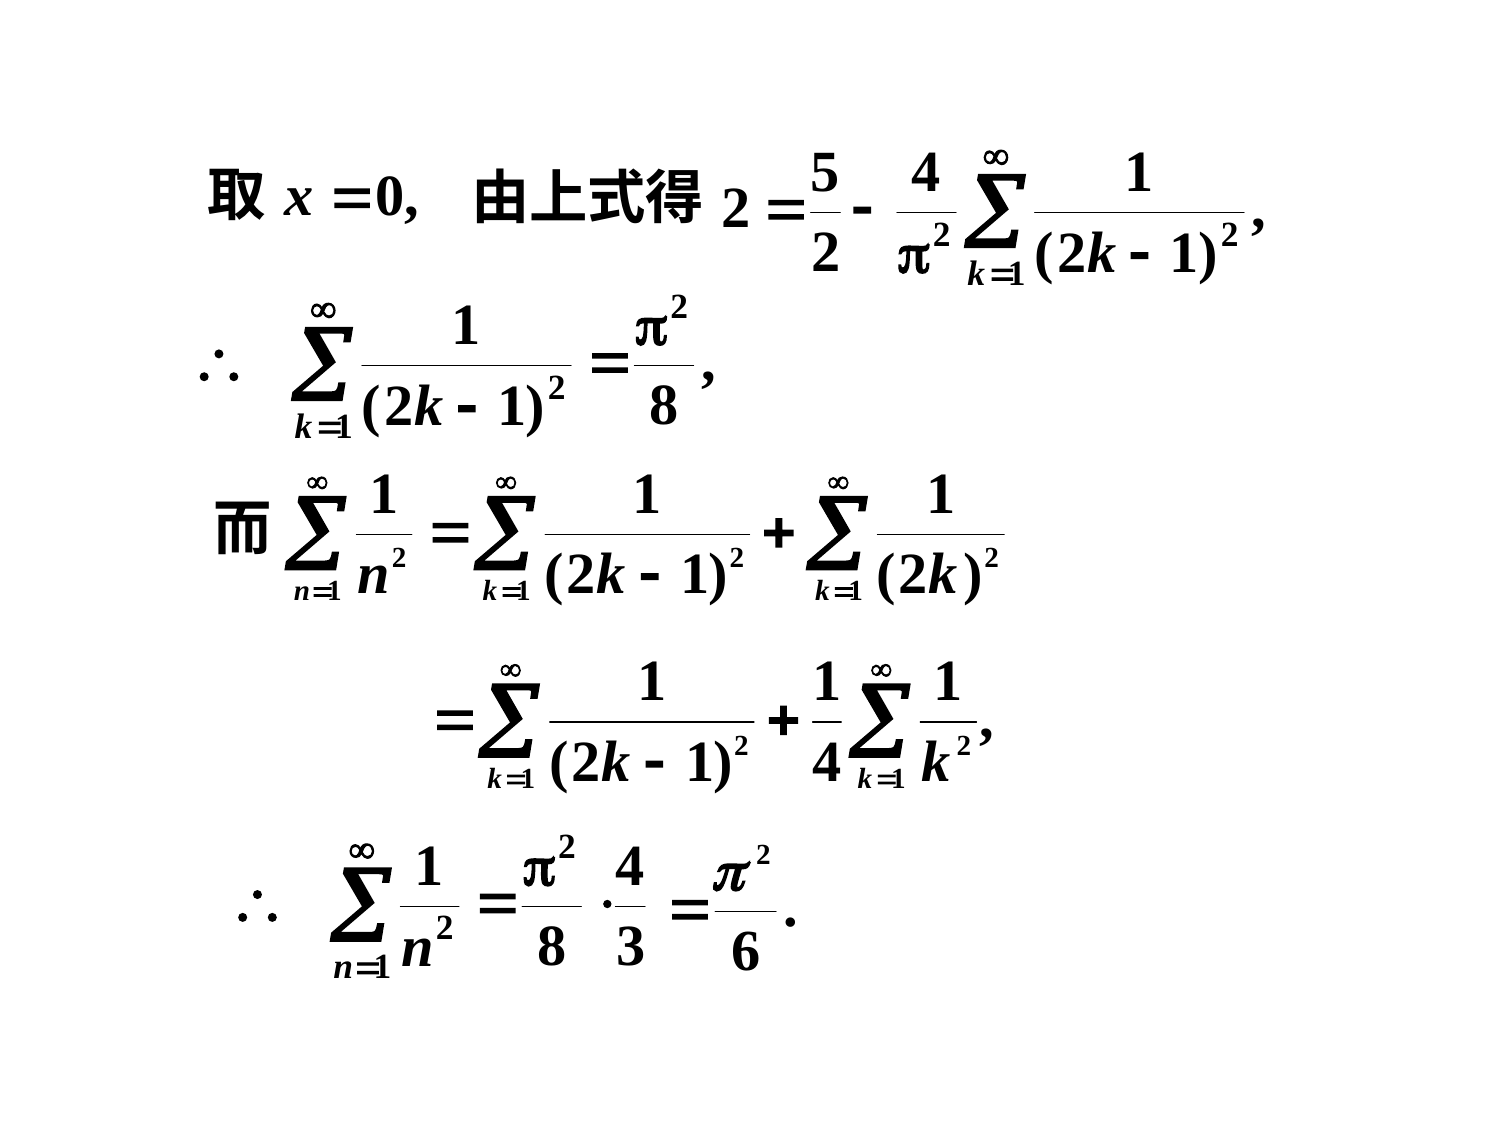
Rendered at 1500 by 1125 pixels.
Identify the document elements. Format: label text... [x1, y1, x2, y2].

text_box 由上式得 [456, 153, 712, 238]
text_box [198, 284, 720, 445]
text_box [717, 133, 1271, 292]
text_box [212, 462, 1011, 613]
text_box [663, 835, 800, 977]
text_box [237, 824, 651, 986]
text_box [428, 649, 998, 801]
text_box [205, 165, 422, 235]
